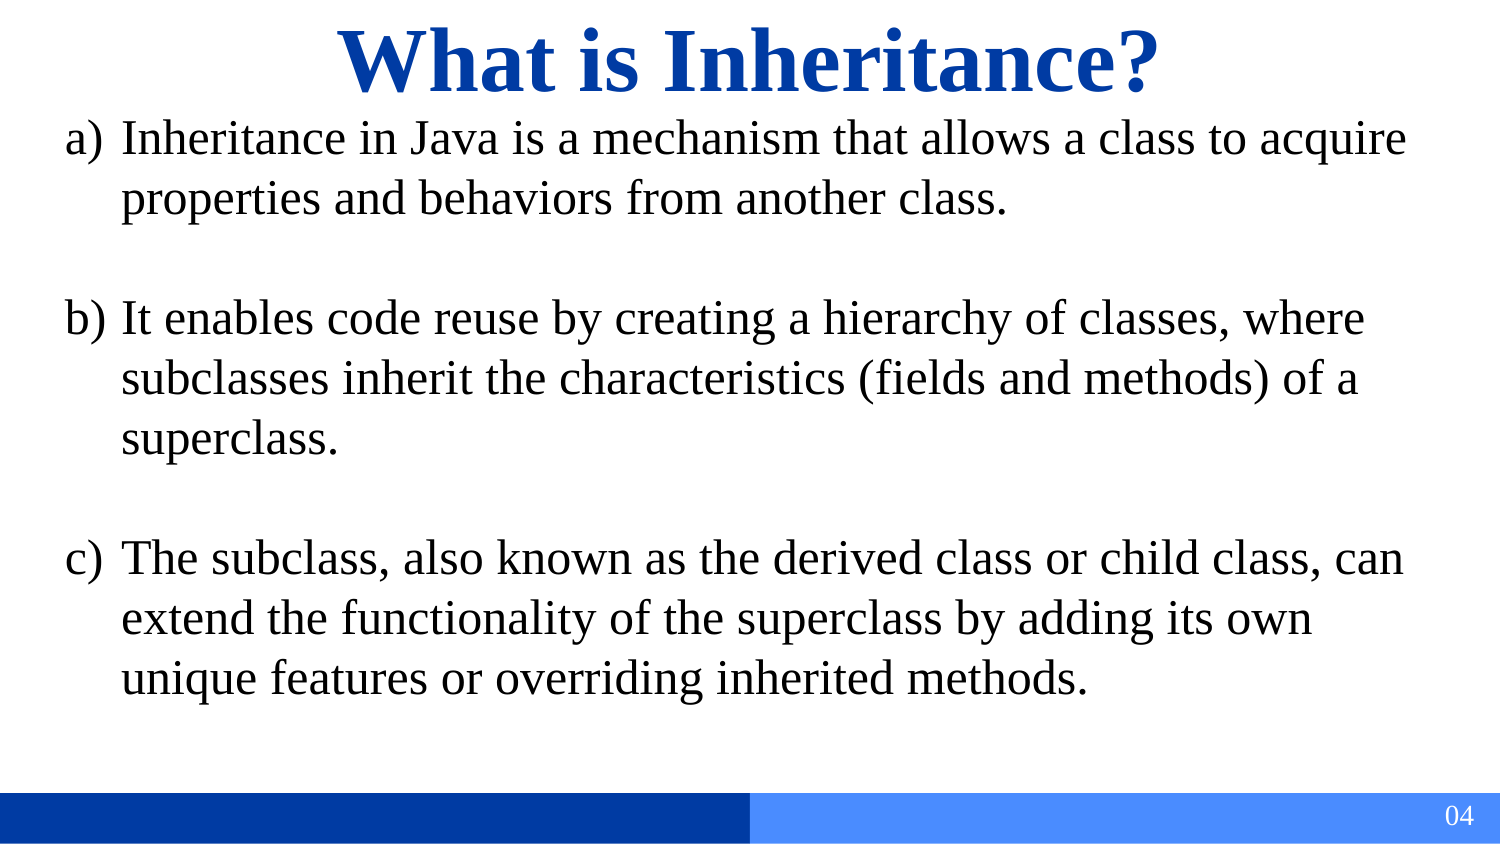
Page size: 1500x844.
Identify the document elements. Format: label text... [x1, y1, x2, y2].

text_box 04 [1429, 788, 1500, 839]
text_box Inheritance in Java is a mechanism that allows a class to acquire properties and behaviors from another class. It enables code reuse by creating a hierarchy of classes, where subclasses inherit the characteristics (fields and methods) of a superclass. The subclass, also known as the derived class or child class, can extend the functionality of the superclass by adding its own unique features or overriding inherited methods. [50, 96, 1450, 712]
title What is Inheritance? [117, 0, 1383, 79]
